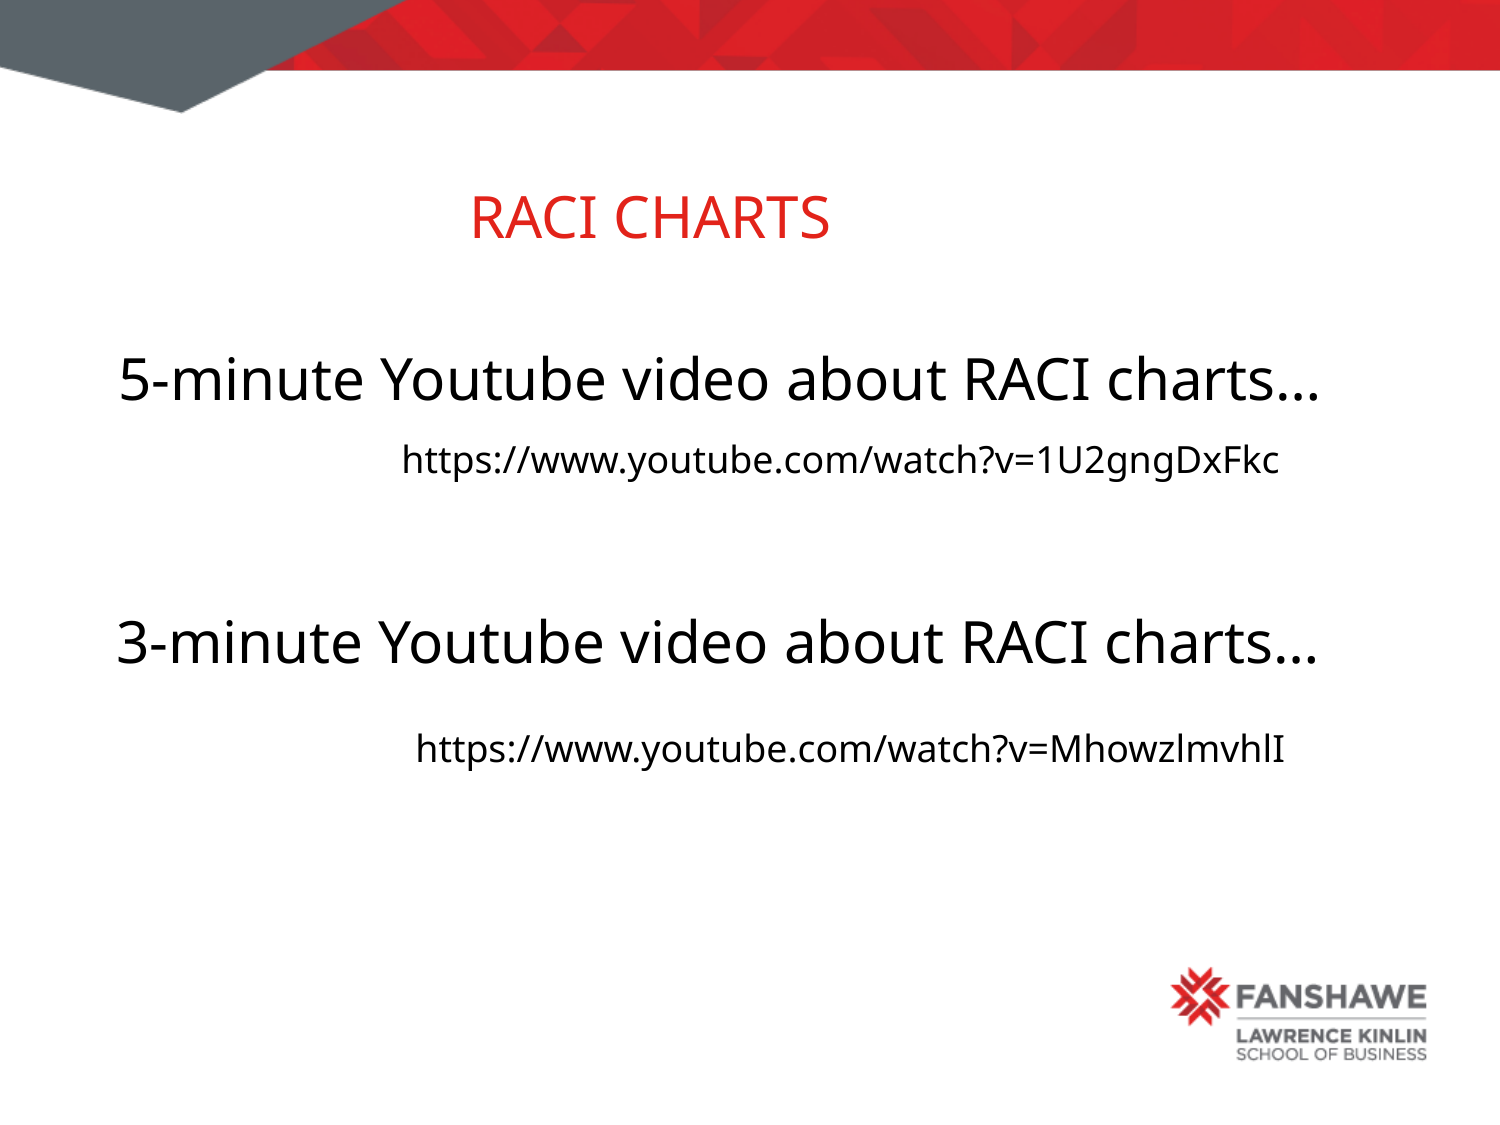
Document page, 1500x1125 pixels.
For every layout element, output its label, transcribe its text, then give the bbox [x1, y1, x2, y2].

text_box 3-minute Youtube video about RACI charts… [101, 597, 1335, 683]
text_box https://www.youtube.com/watch?v=MhowzlmvhlI [400, 717, 1332, 777]
text_box https://www.youtube.com/watch?v=1U2gngDxFkc [386, 428, 1295, 489]
picture [0, 907, 1500, 1125]
text_box 5-minute Youtube video about RACI charts… [103, 335, 1337, 420]
picture [0, 0, 1500, 114]
title RACI Charts [469, 142, 1235, 250]
